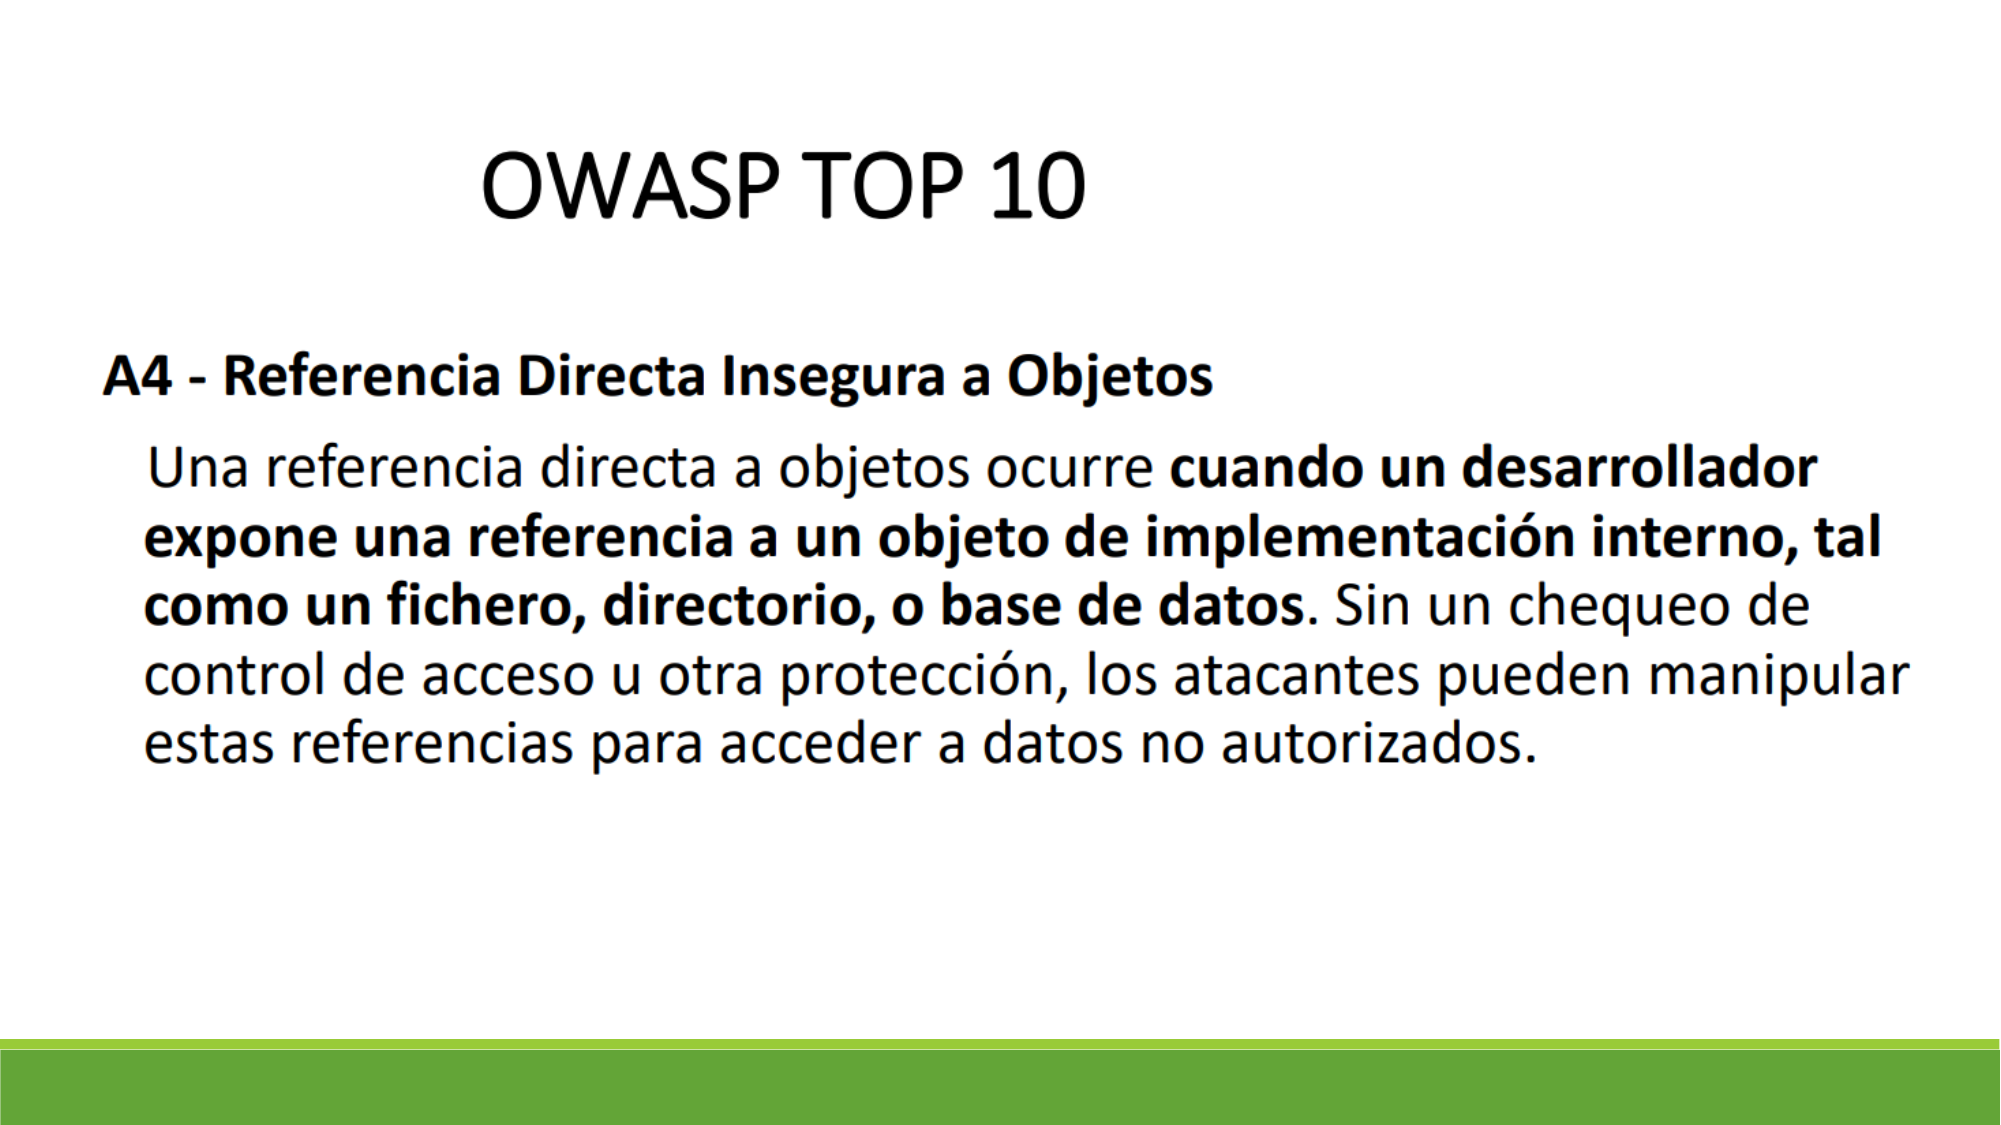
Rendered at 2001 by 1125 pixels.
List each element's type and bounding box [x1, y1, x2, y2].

picture [0, 113, 2000, 1012]
